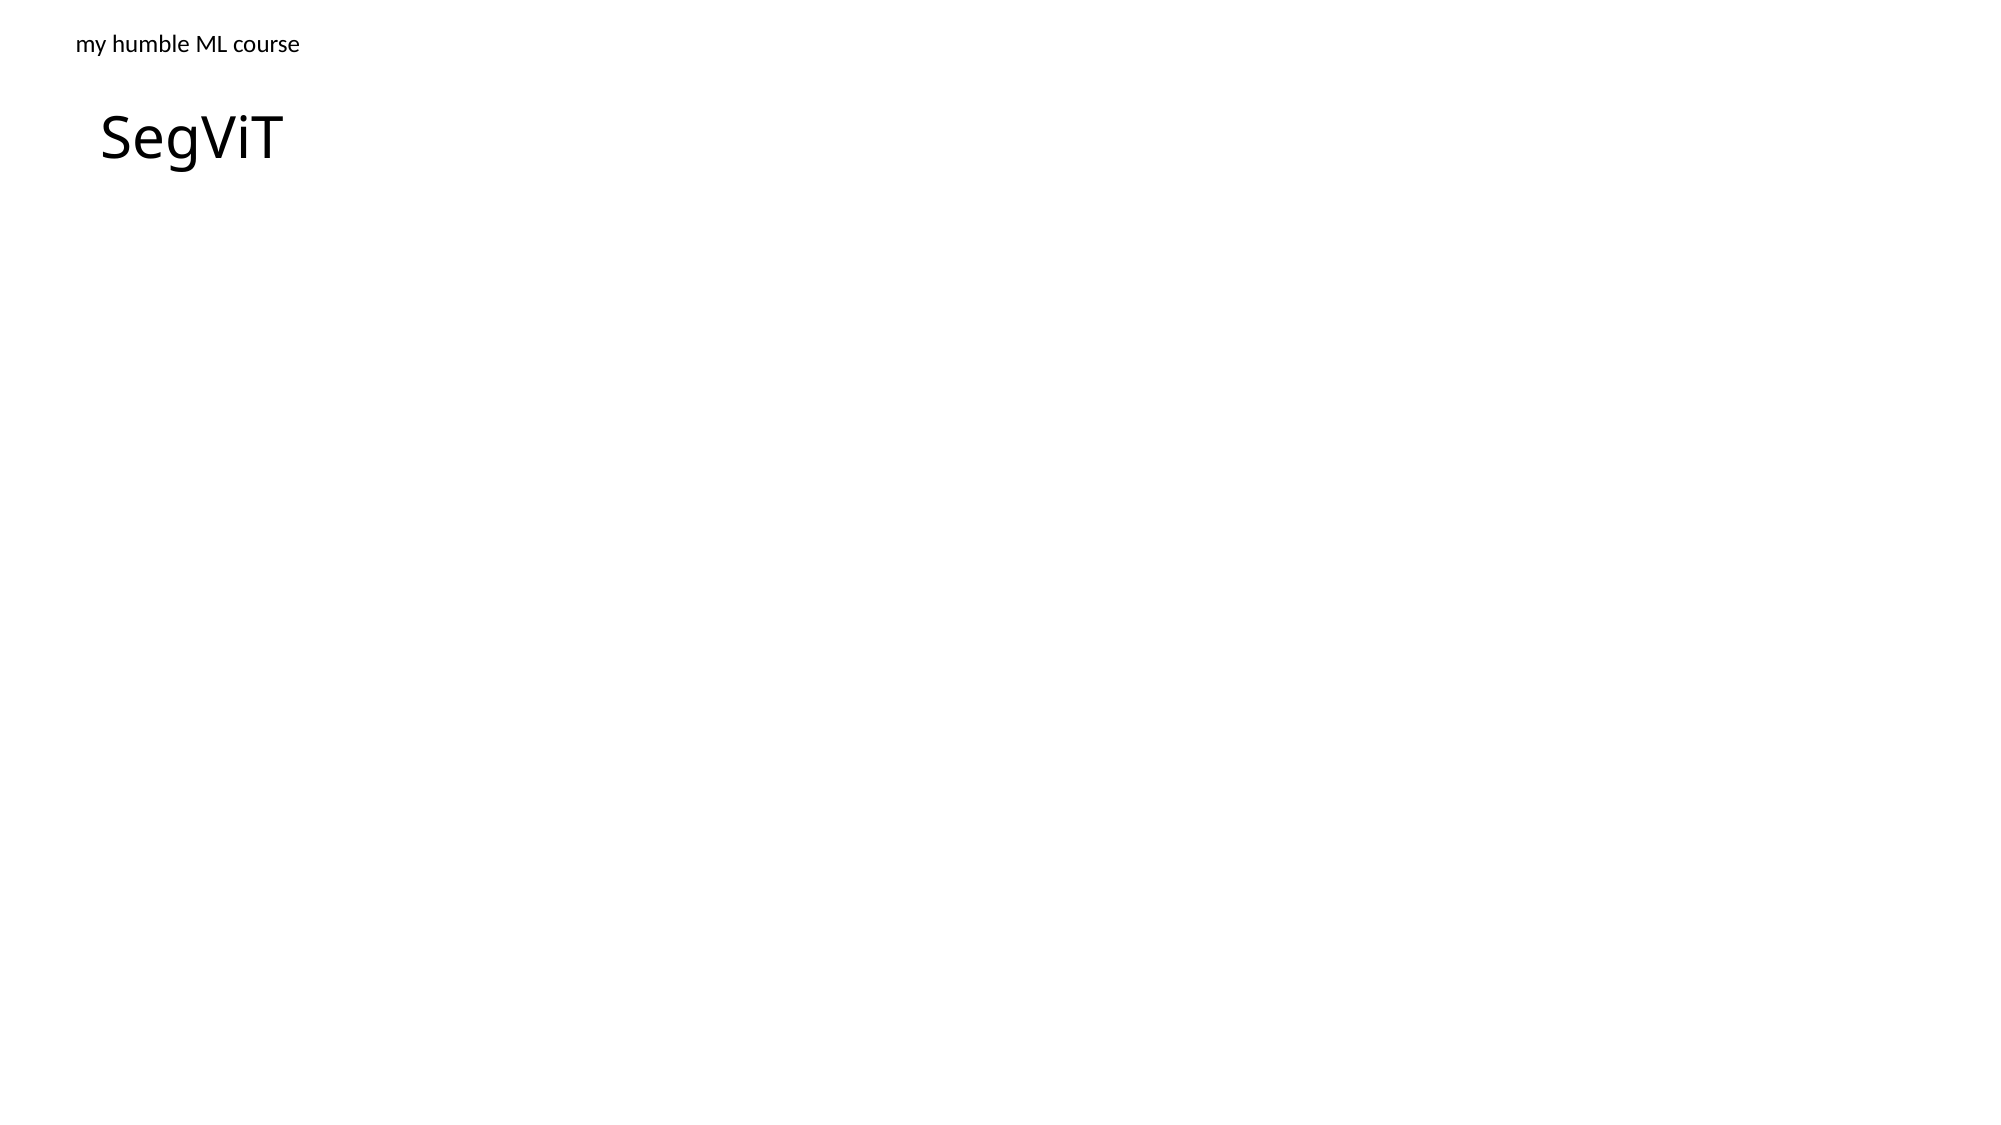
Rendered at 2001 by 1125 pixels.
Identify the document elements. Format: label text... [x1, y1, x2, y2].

text_box SegViT [86, 92, 1320, 177]
text_box my humble ML course [60, 22, 945, 64]
